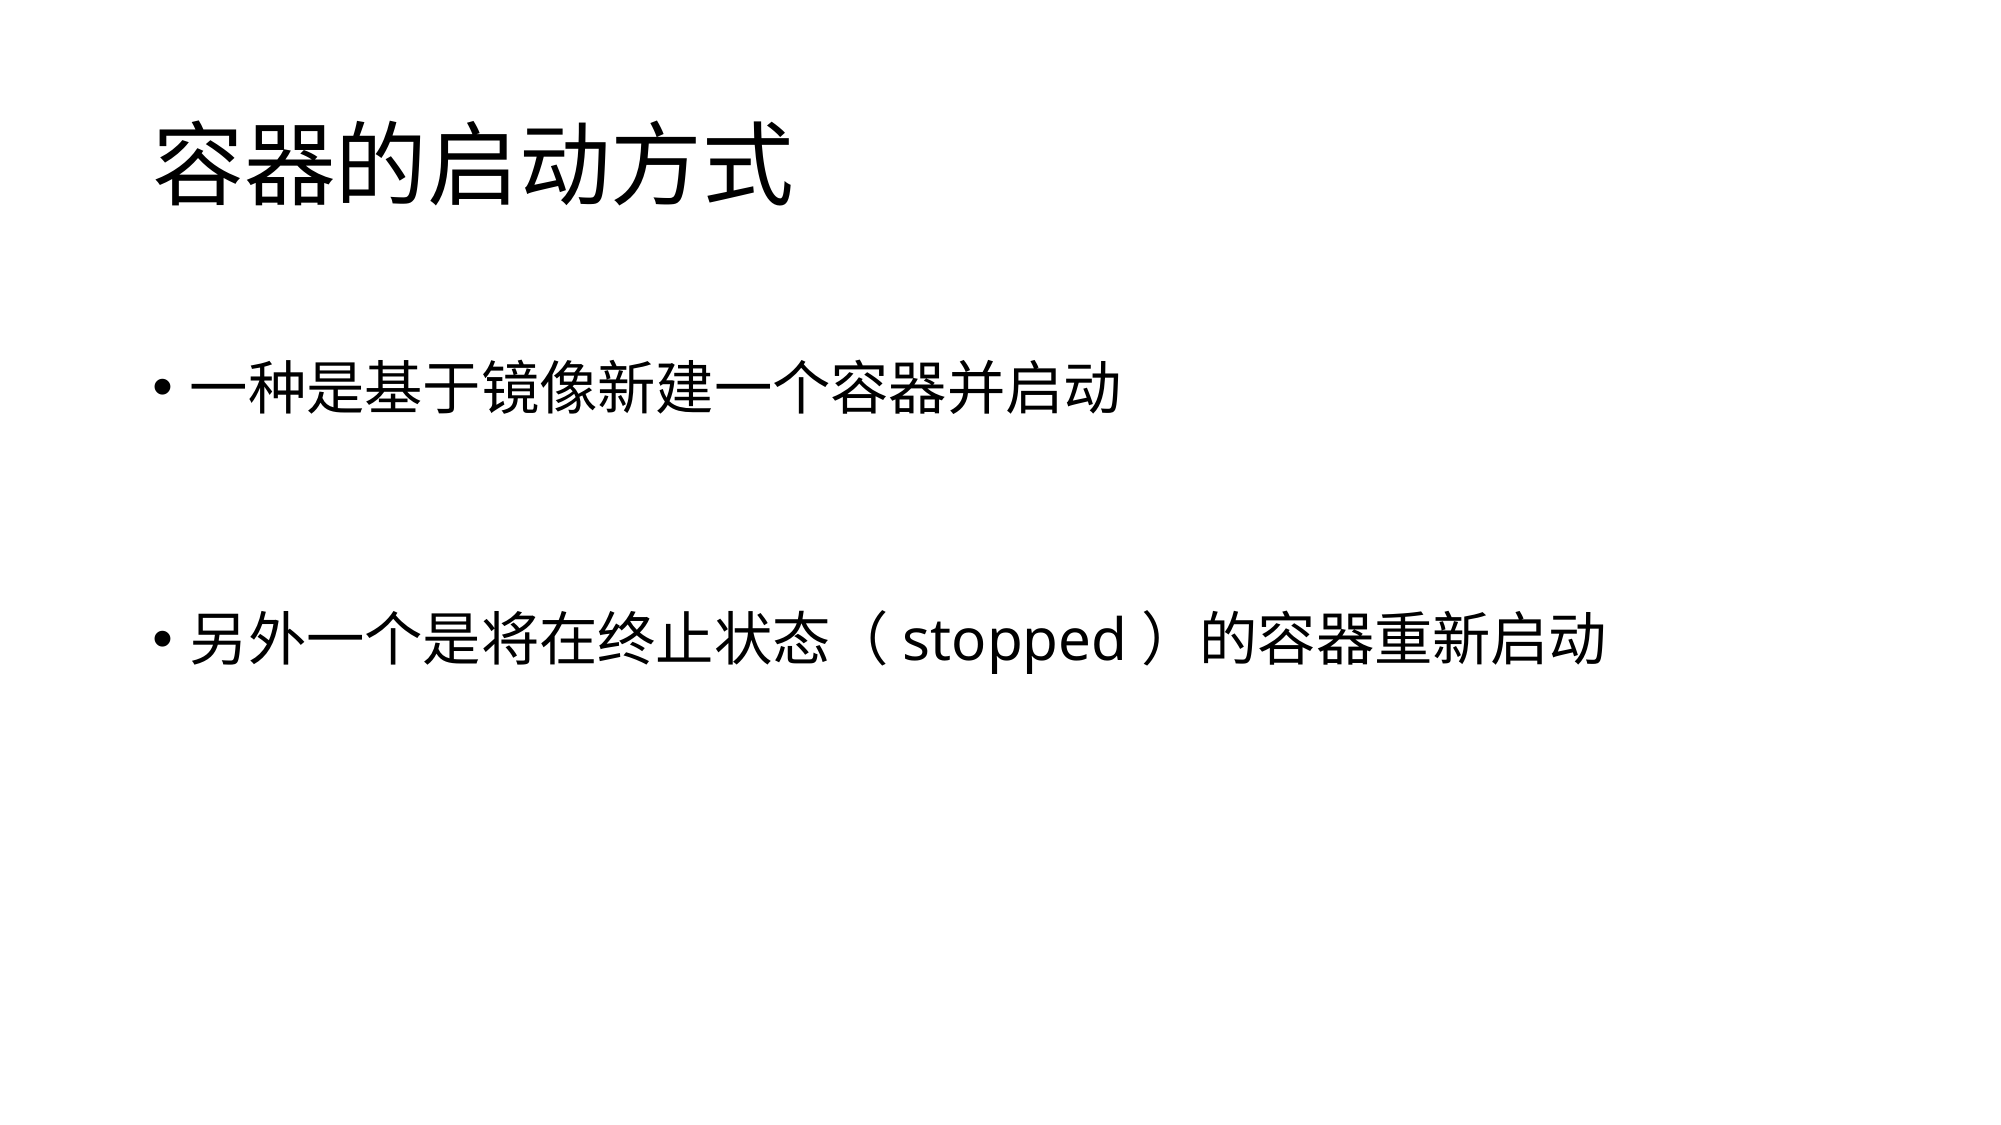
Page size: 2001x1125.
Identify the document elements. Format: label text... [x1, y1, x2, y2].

title 容器的启动方式 [137, 59, 1863, 278]
list 一种是基于镜像新建一个容器并启动 另外一个是将在终止状态（stopped）的容器重新启动 [137, 351, 1863, 1066]
